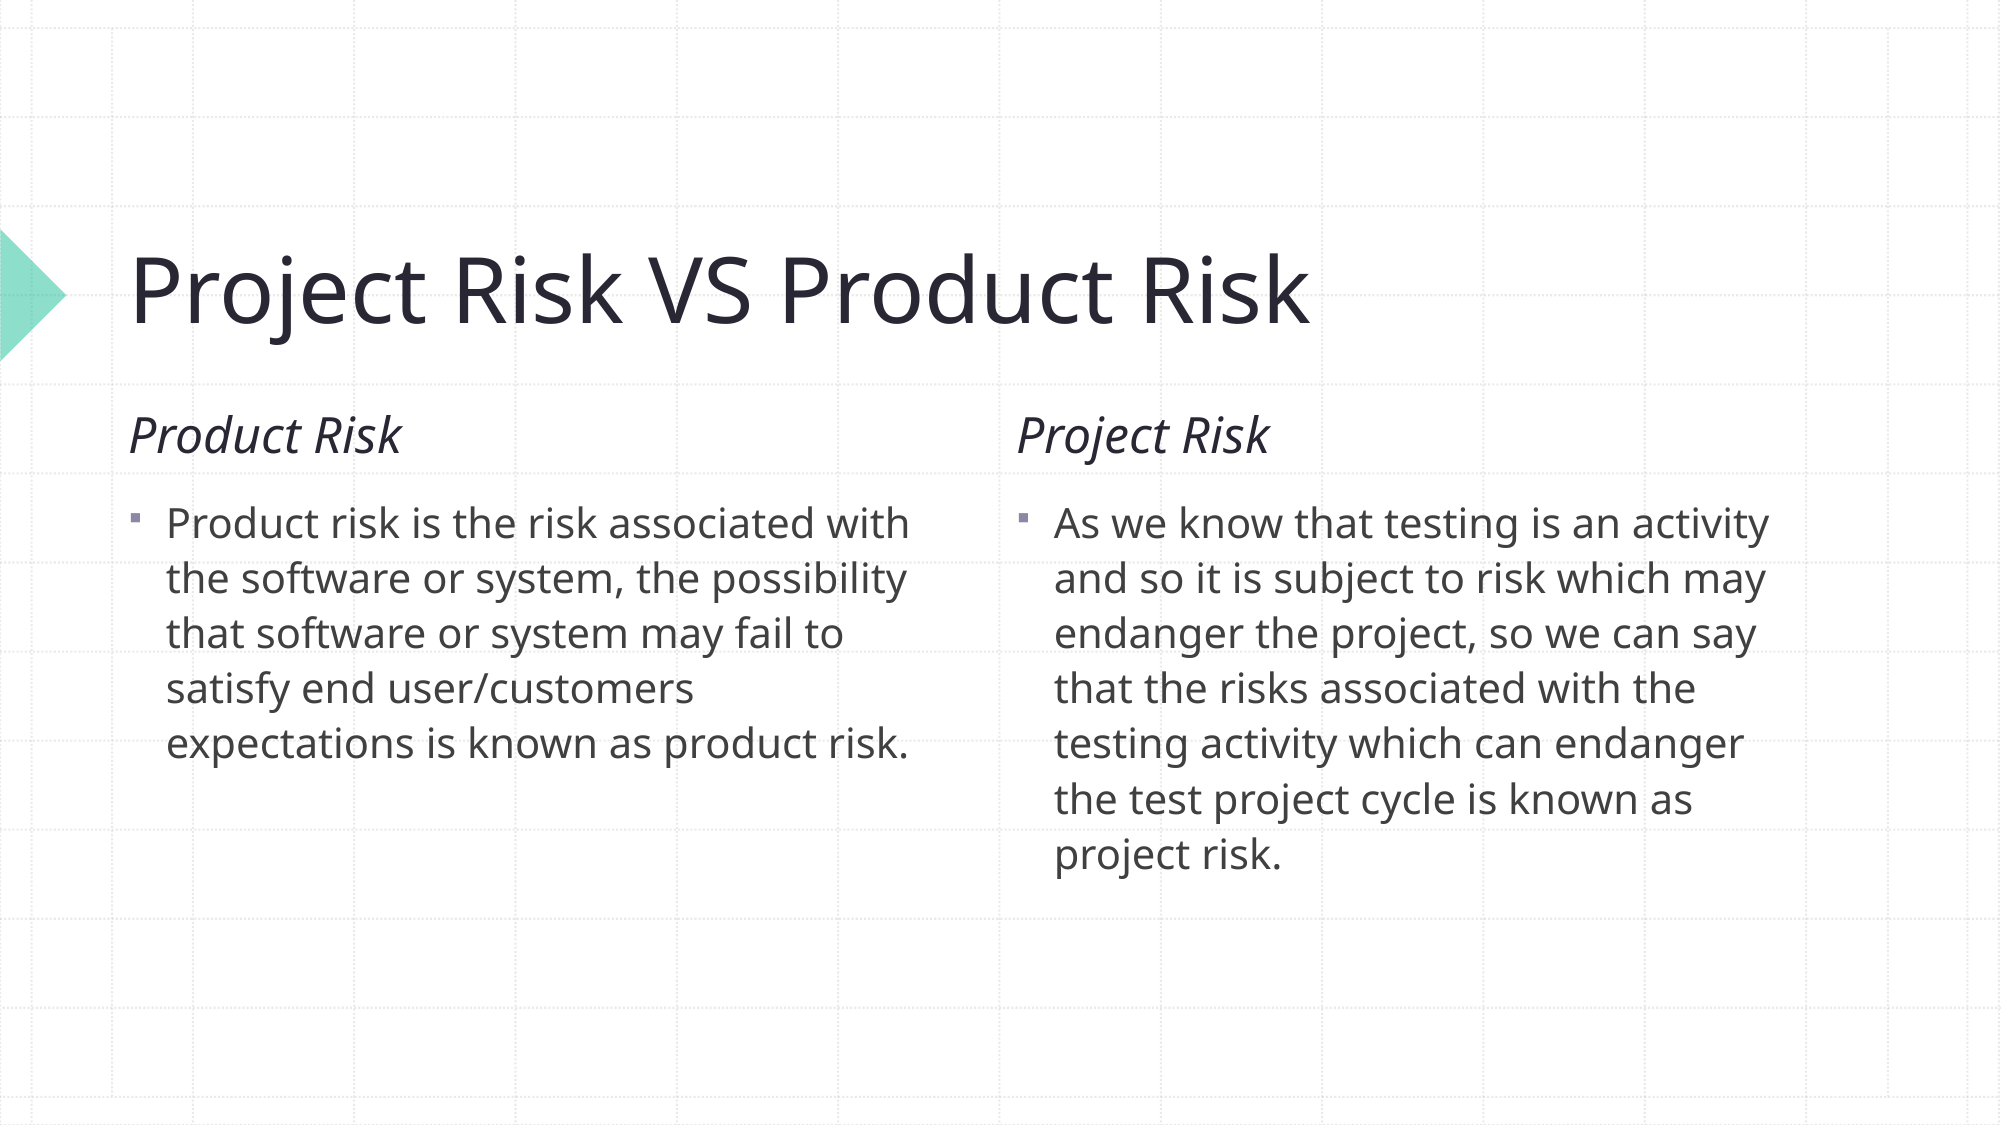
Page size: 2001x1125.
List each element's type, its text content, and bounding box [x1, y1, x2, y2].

list Project Risk [1001, 382, 1806, 471]
list Product risk is the risk associated with the software or system, the possibility that software or system may fail to satisfy end user/customers expectations is known as product risk. [113, 484, 928, 943]
list Product Risk [113, 382, 928, 471]
title Project Risk VS Product Risk [113, 118, 1807, 350]
list As we know that testing is an activity and so it is subject to risk which may endanger the project, so we can say that the risks associated with the testing activity which can endanger the test project cycle is known as project risk. [1001, 484, 1806, 943]
